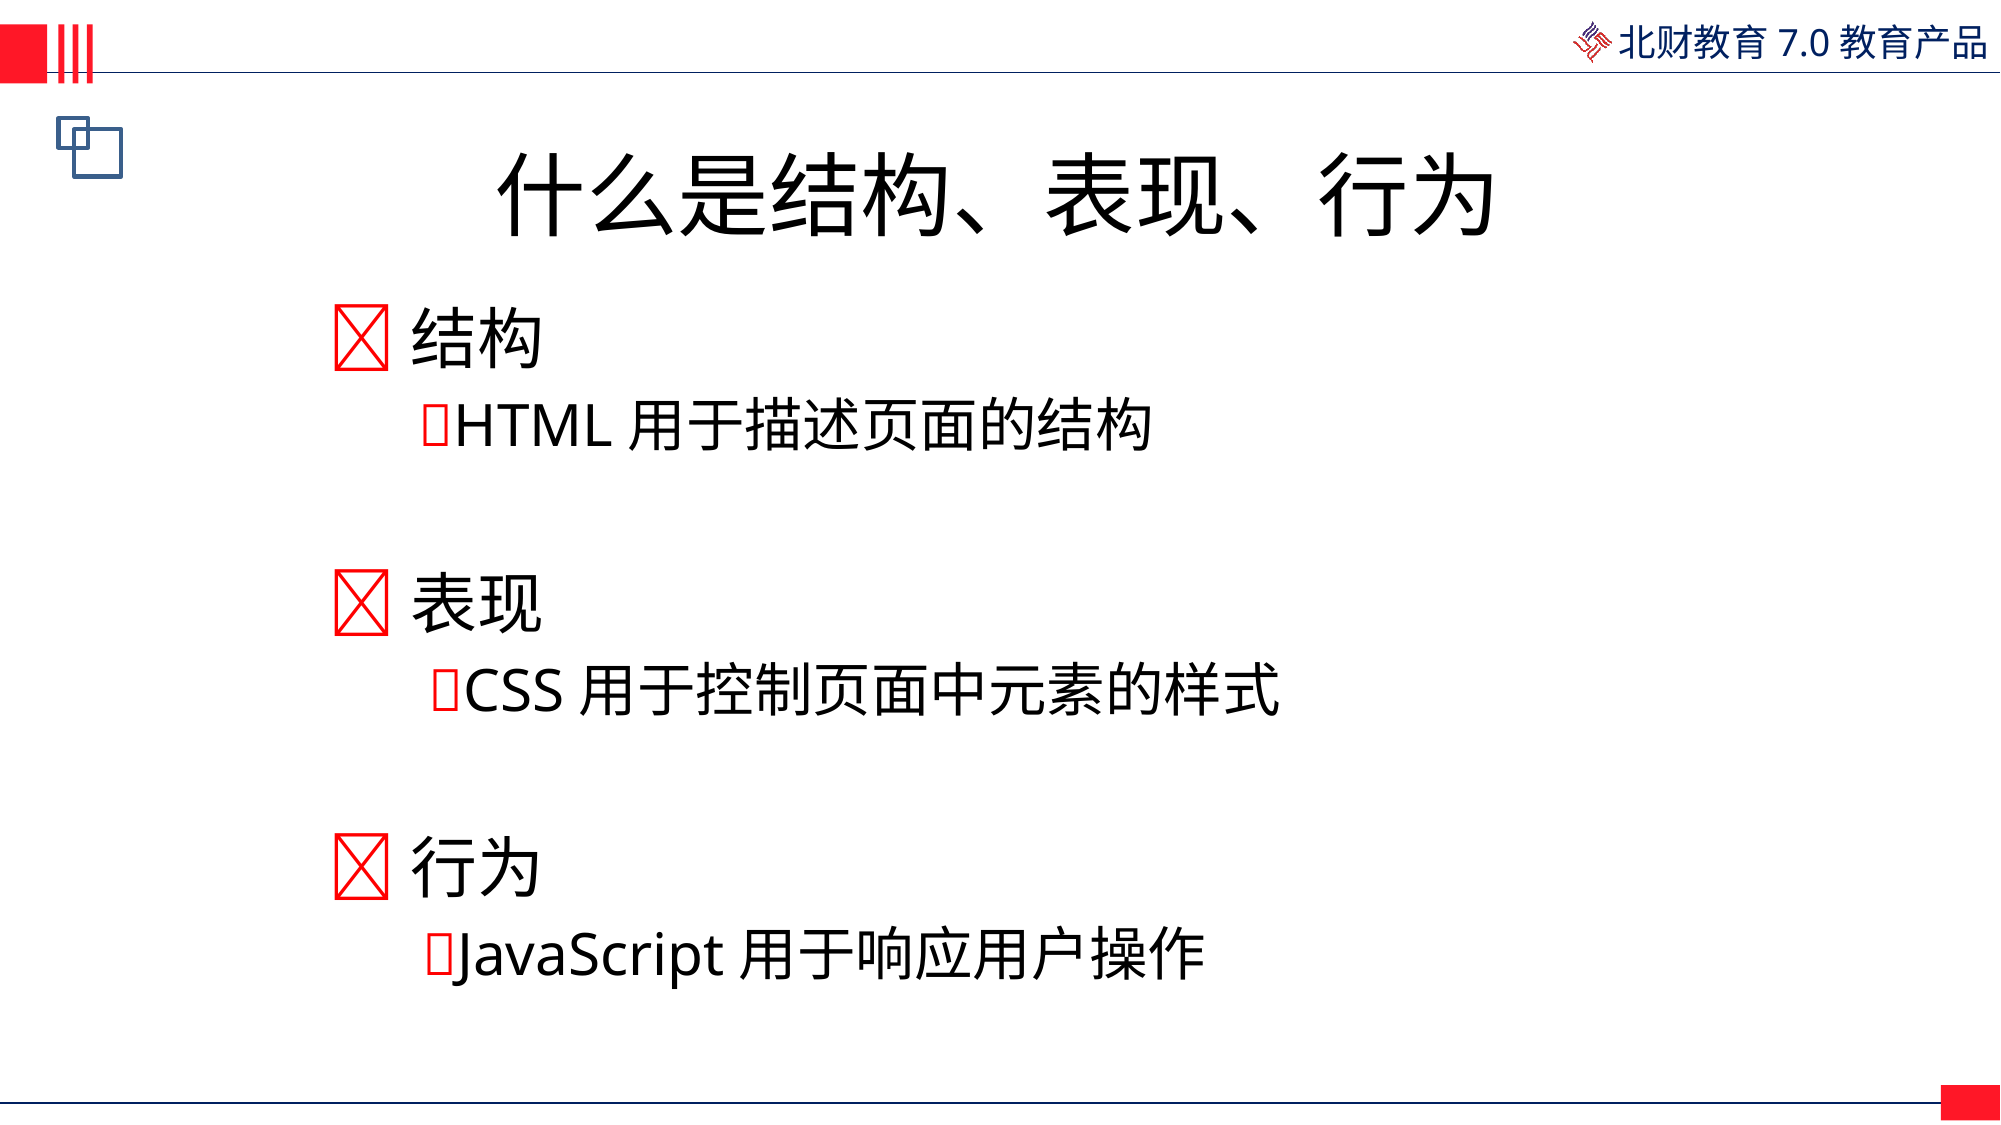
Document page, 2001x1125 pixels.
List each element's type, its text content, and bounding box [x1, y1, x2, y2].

text_box 结构 [328, 289, 545, 385]
text_box 什么是结构、表现、行为 [494, 158, 1502, 256]
text_box 行为 [328, 818, 545, 914]
text_box CSS用于控制页面中元素的样式 [428, 647, 1282, 731]
text_box 表现 [328, 554, 545, 650]
text_box HTML用于描述页面的结构 [418, 383, 1155, 466]
text_box JavaScript用于响应用户操作 [422, 912, 1207, 995]
picture [1554, 13, 1623, 73]
